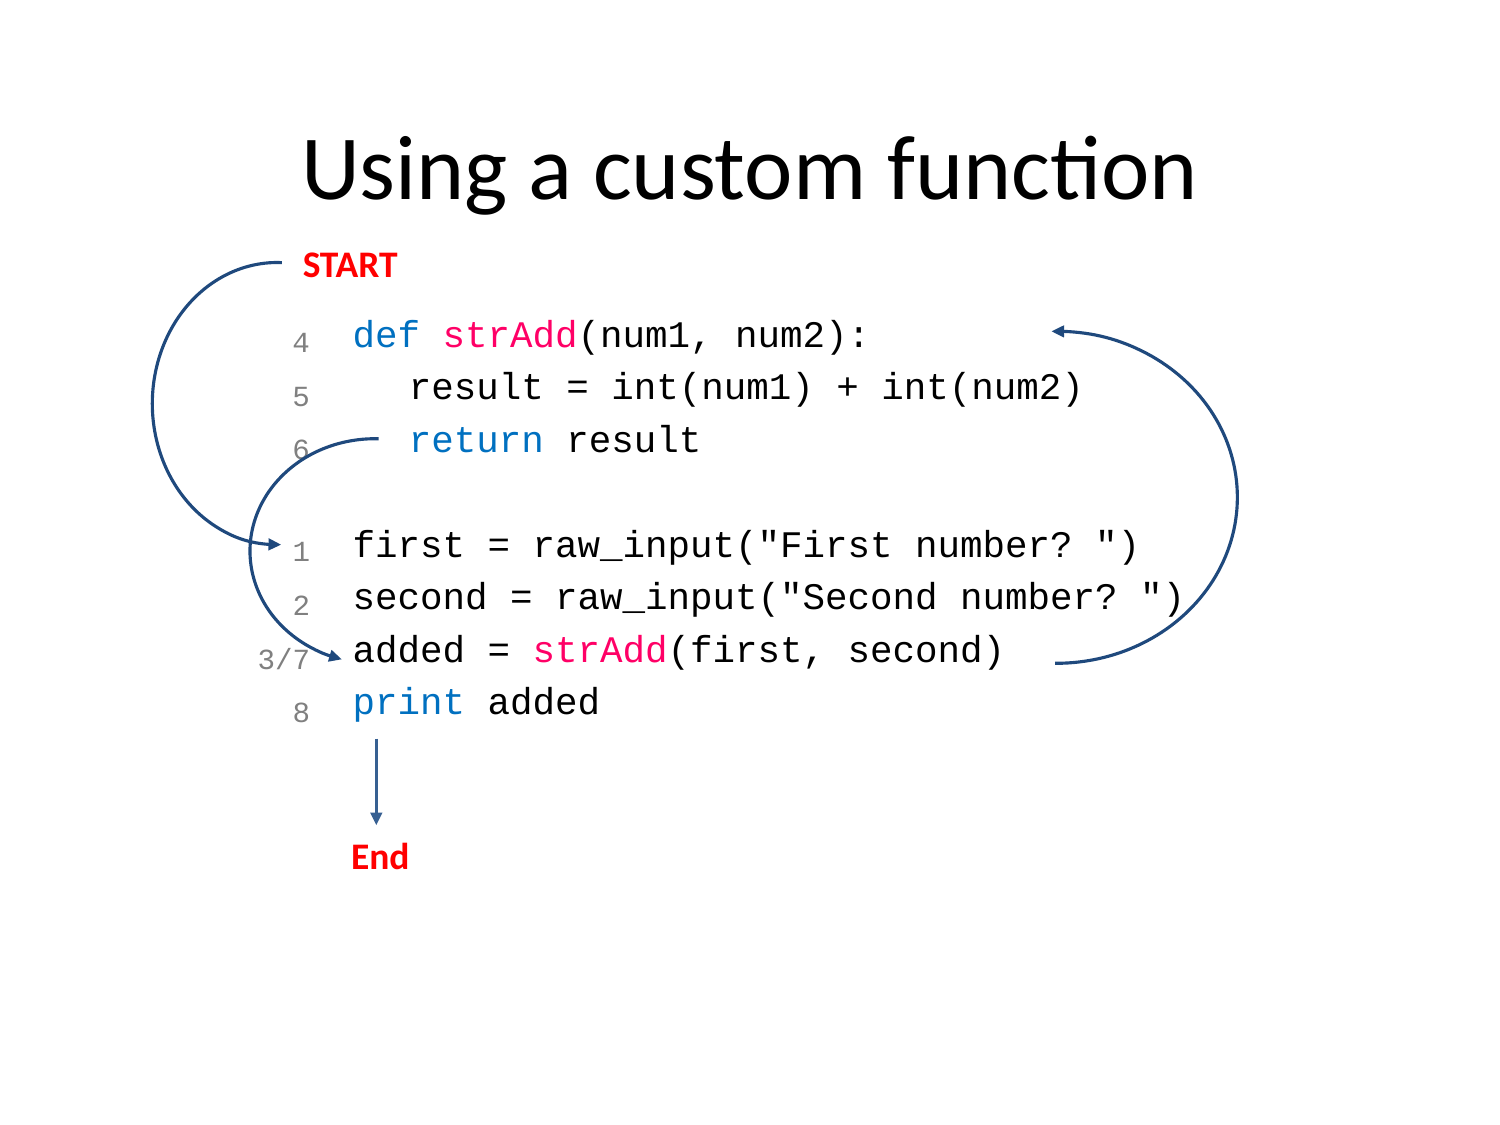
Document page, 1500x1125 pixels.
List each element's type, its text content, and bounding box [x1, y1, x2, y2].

text_box [1051, 325, 1238, 664]
text_box [249, 438, 379, 662]
title Using a custom function [75, 45, 1425, 233]
text_box 1 2 3/7 8 [212, 525, 325, 737]
list def strAdd(num1, num2): result = int(num1) + int(num2) return result first = raw_input("First number? ") second = raw_input("Second number? ") added = strAdd(first, second) print added [337, 295, 1425, 1038]
text_box [152, 262, 282, 542]
text_box 4 5 6 [278, 316, 325, 474]
text_box End [336, 824, 425, 885]
text_box START [288, 232, 413, 292]
